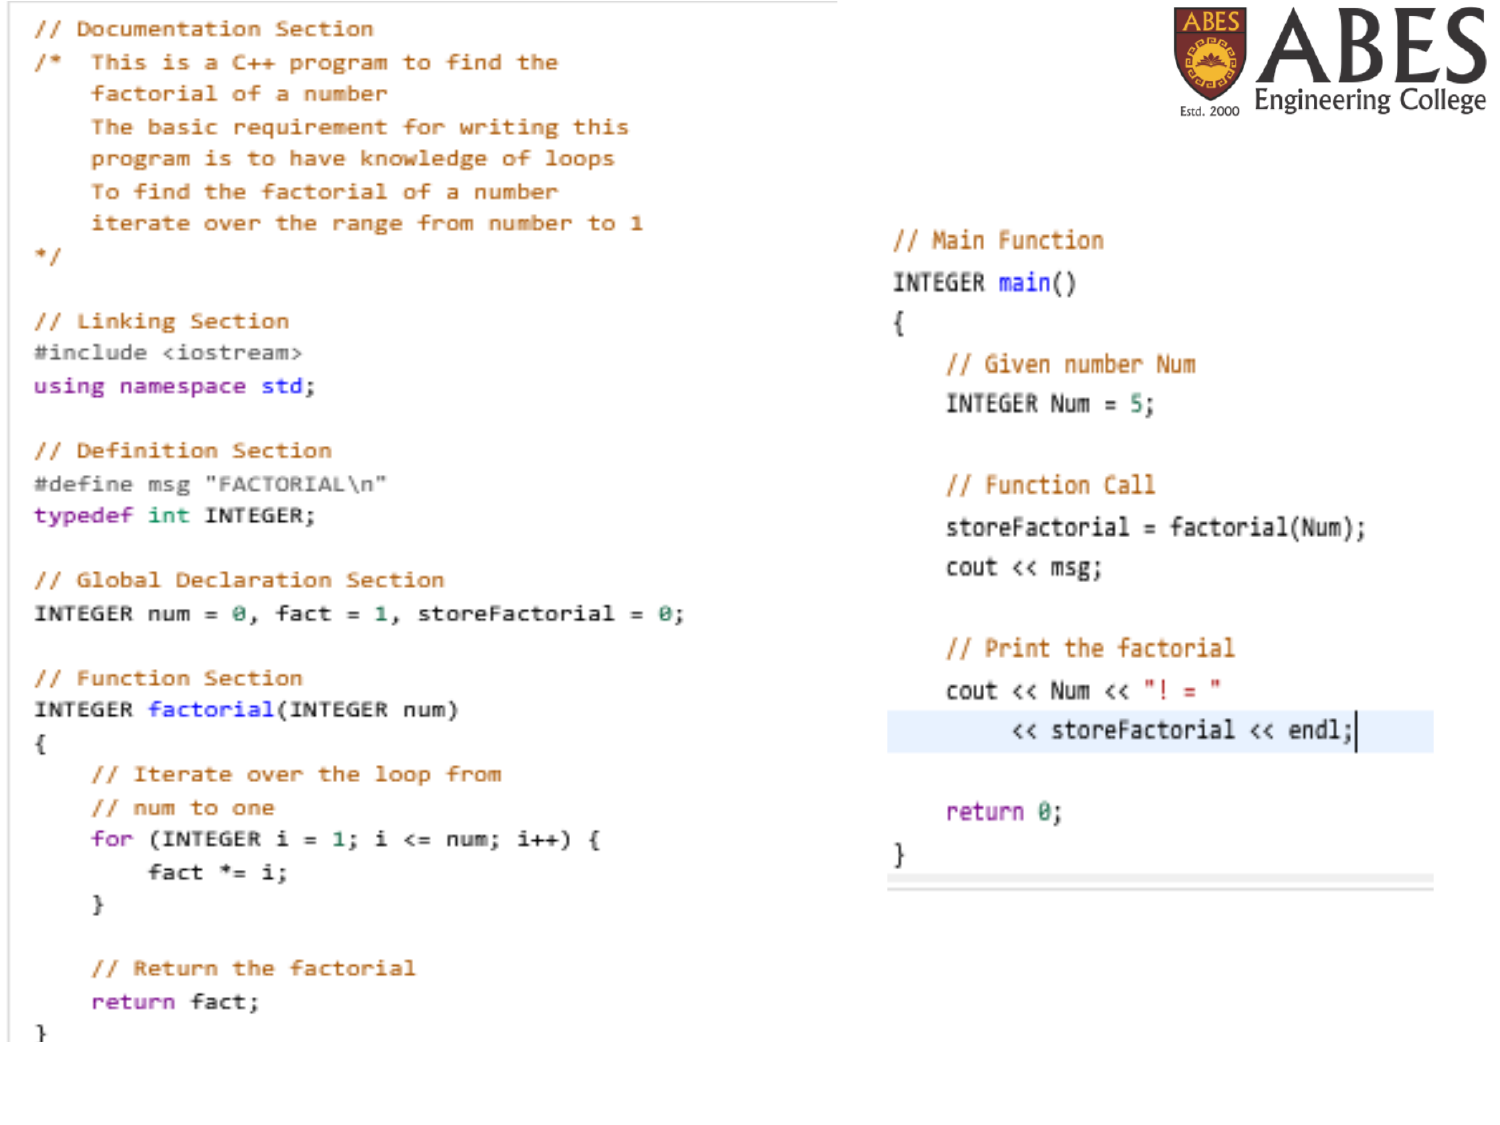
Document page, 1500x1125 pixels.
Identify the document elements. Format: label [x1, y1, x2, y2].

picture [3, 1, 838, 1042]
picture [887, 212, 1434, 901]
picture [1157, 0, 1500, 125]
